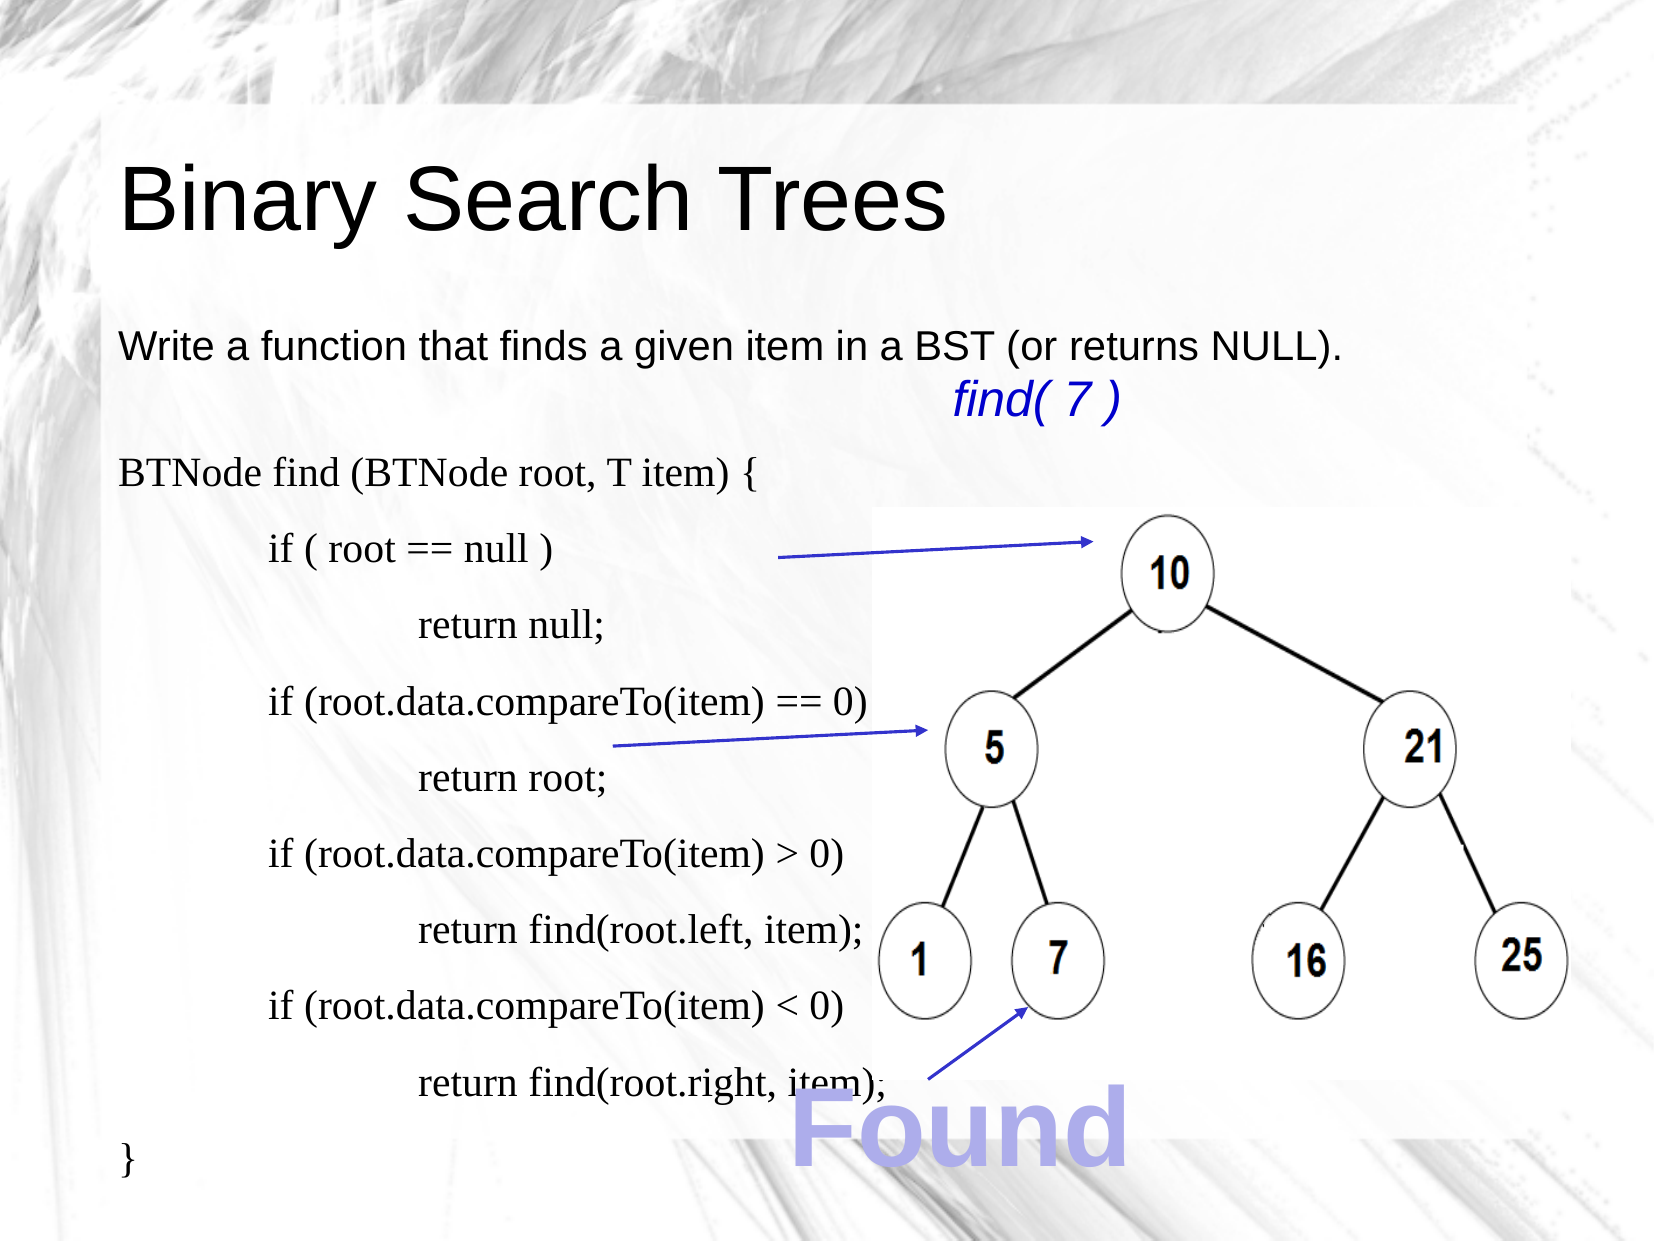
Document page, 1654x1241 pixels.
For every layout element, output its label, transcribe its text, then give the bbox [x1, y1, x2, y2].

list Write a function that finds a given item in a BST (or returns NULL). BTNode find (BTNode root, T item) { if ( root == null ) return null; if (root.data.compareTo(item) == 0) return root; if (root.data.compareTo(item) > 0) return find(root.left, item); if (root.data.compareTo(item) < 0) return find(root.right, item); } [118, 319, 1571, 1109]
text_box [612, 730, 929, 747]
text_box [928, 1007, 1029, 1080]
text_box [778, 541, 1094, 558]
picture [0, 0, 1654, 1241]
text_box find( 7 ) [937, 364, 1176, 435]
text_box Found [773, 1058, 1148, 1200]
title Binary Search Trees [118, 93, 1506, 299]
